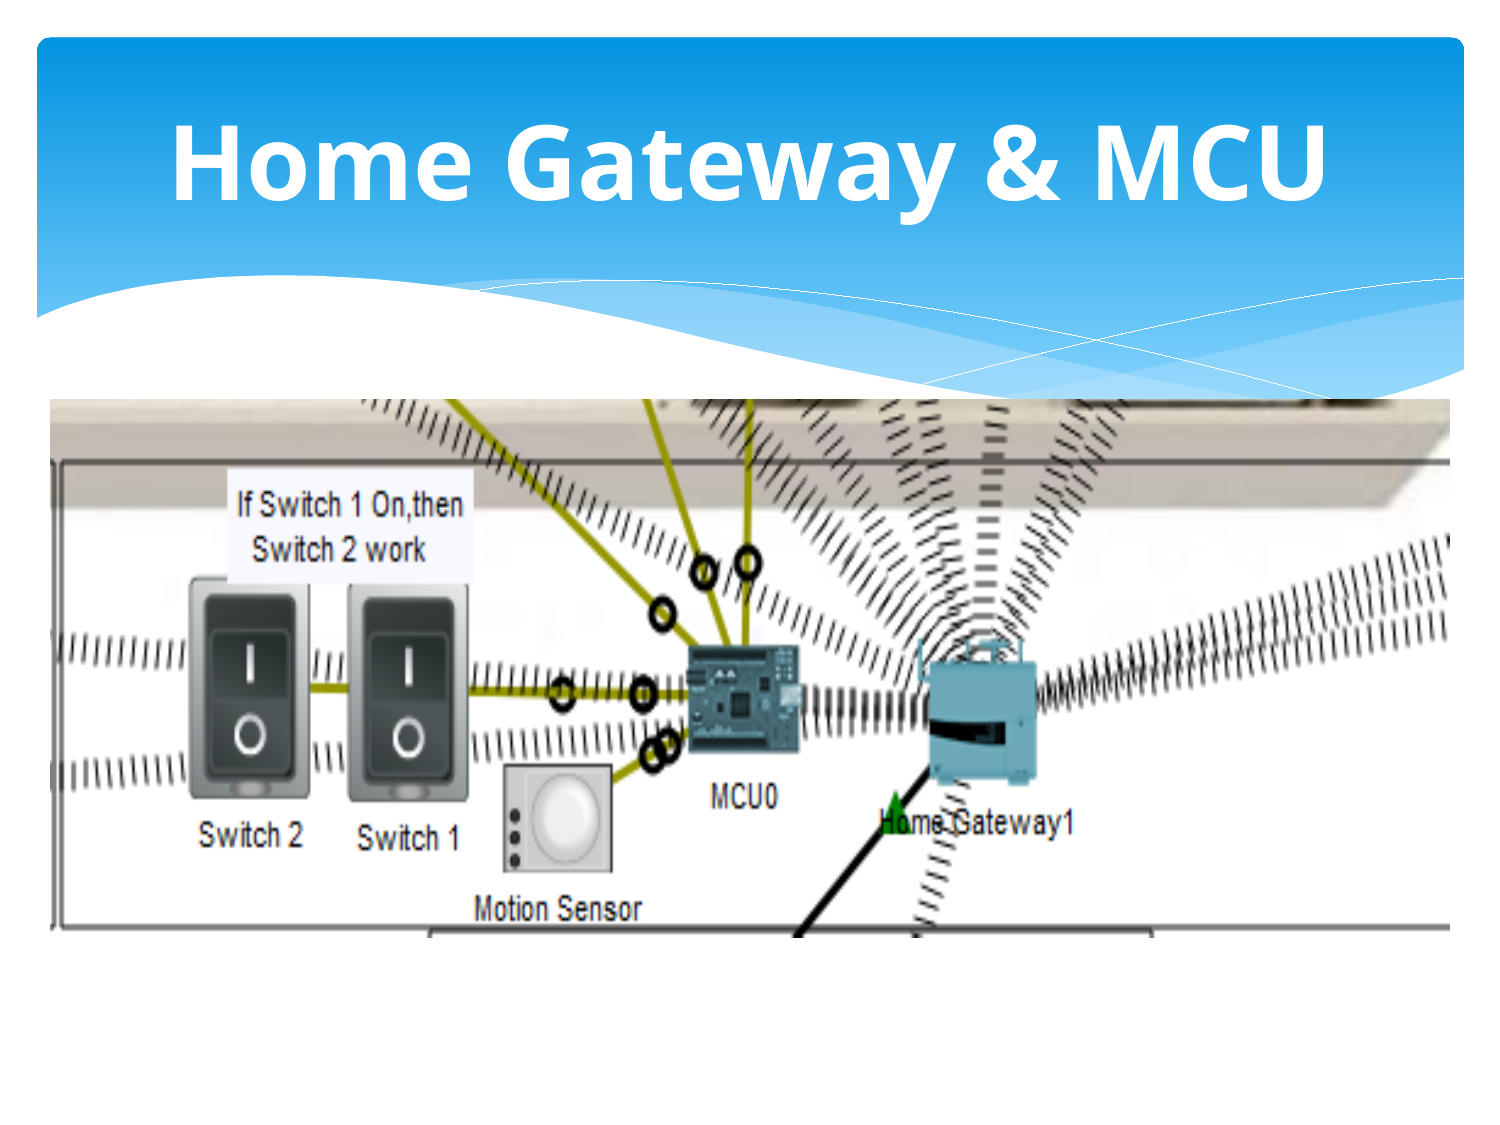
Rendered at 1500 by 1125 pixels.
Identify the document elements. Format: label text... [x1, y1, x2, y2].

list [49, 399, 1451, 938]
title Home Gateway & MCU [75, 55, 1425, 261]
